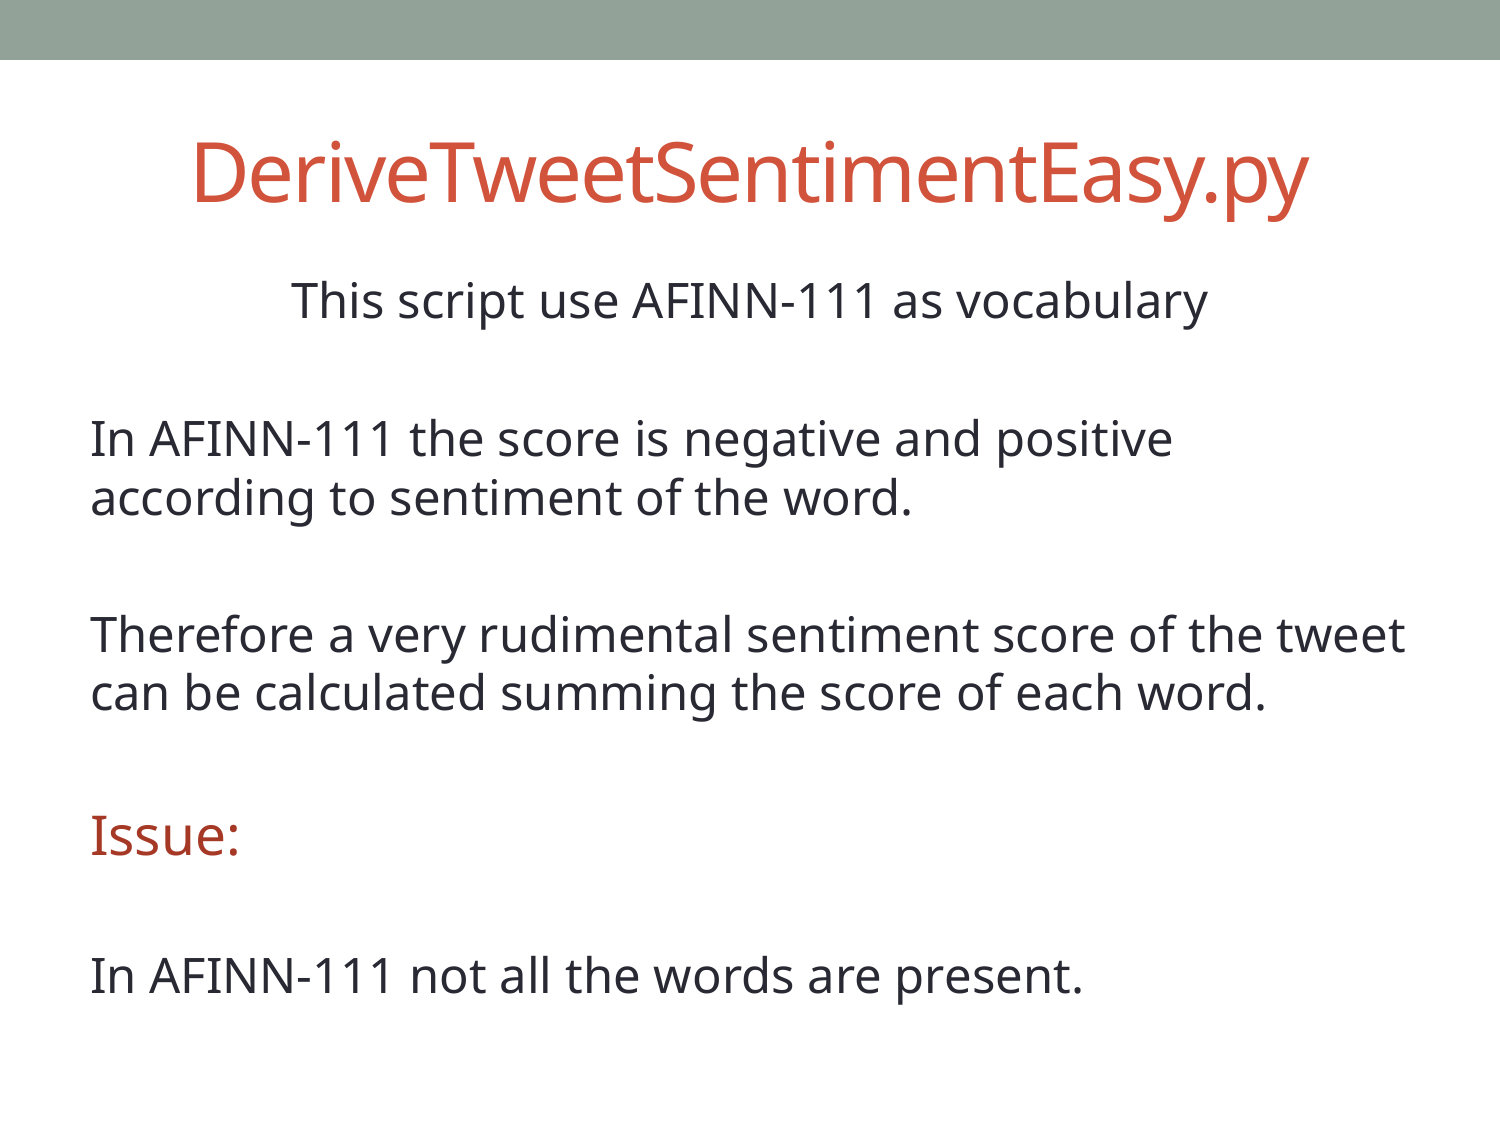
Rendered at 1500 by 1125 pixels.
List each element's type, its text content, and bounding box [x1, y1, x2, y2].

list This script use AFINN-111 as vocabulary In AFINN-111 the score is negative and positive according to sentiment of the word. Therefore a very rudimental sentiment score of the tweet can be calculated summing the score of each word. Issue: In AFINN-111 not all the words are present. [75, 262, 1425, 1063]
title DeriveTweetSentimentEasy.py [75, 87, 1425, 250]
